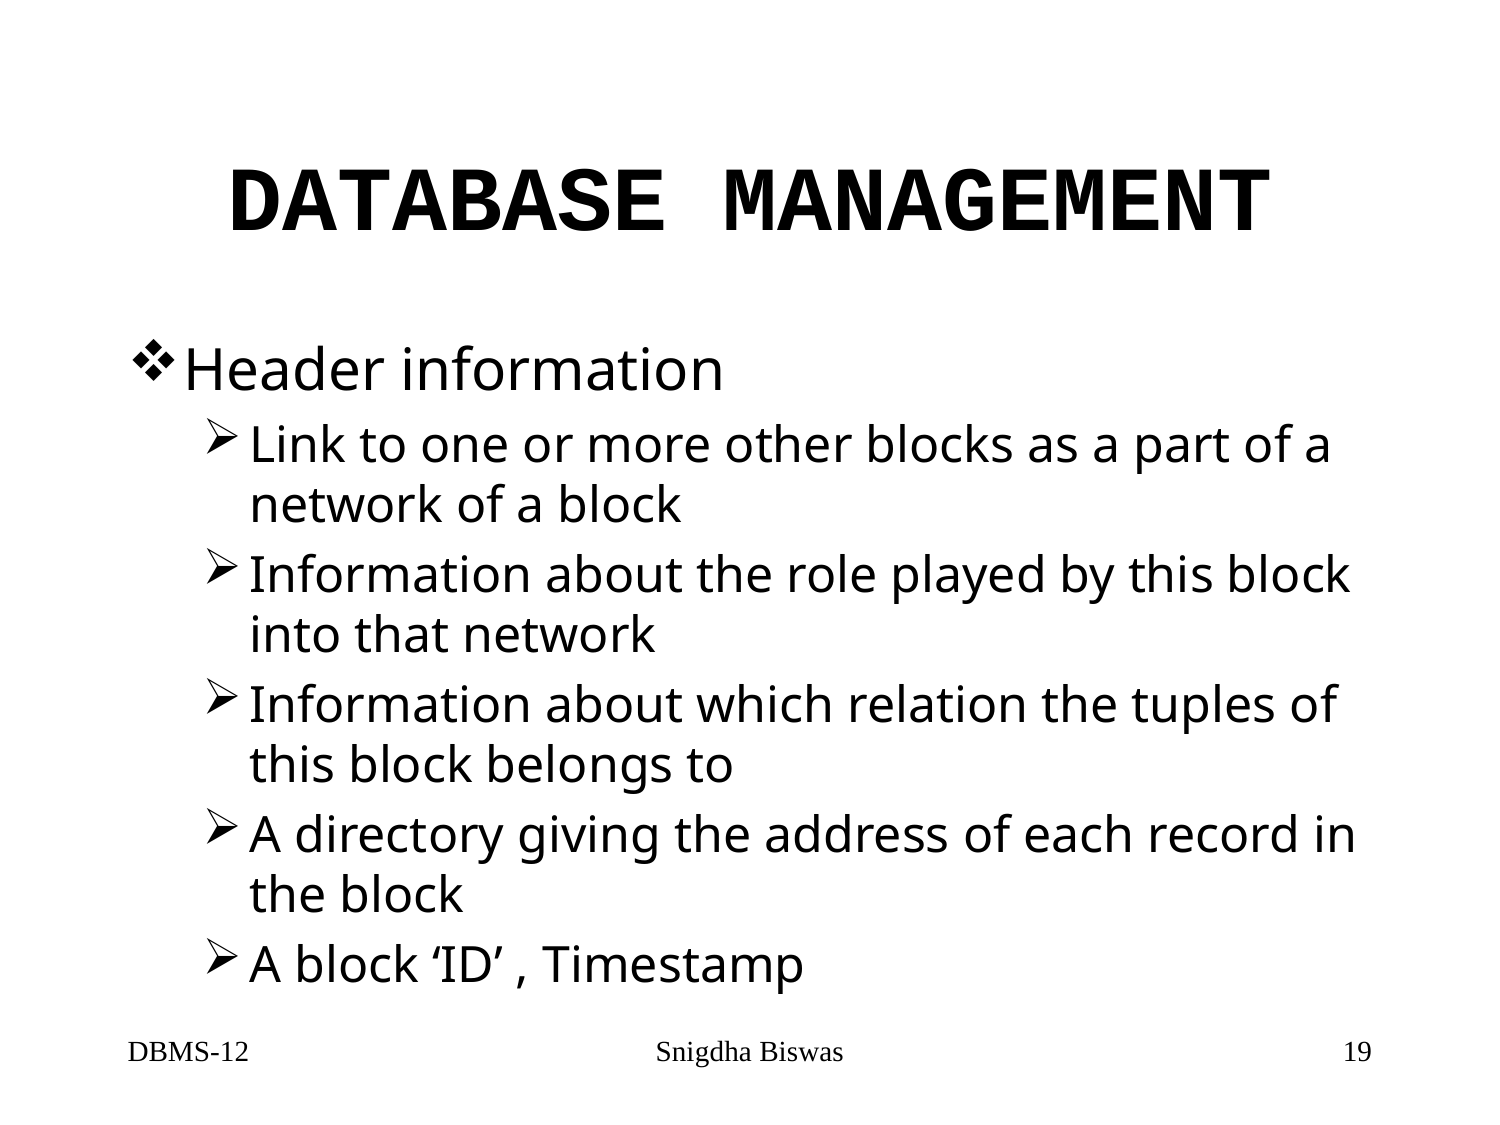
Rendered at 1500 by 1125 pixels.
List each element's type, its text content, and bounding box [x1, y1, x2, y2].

footer Snigdha Biswas [512, 1024, 988, 1101]
slide_number DBMS-12 [112, 1024, 426, 1101]
list Header information Link to one or more other blocks as a part of a network of a block Information about the role played by this block into that network Information about which relation the tuples of this block belongs to A directory giving the address of each record in the block A block ‘ID’ , Timestamp [112, 324, 1388, 1001]
title DATABASE MANAGEMENT [112, 99, 1388, 288]
slide_number 19 [1074, 1024, 1388, 1101]
